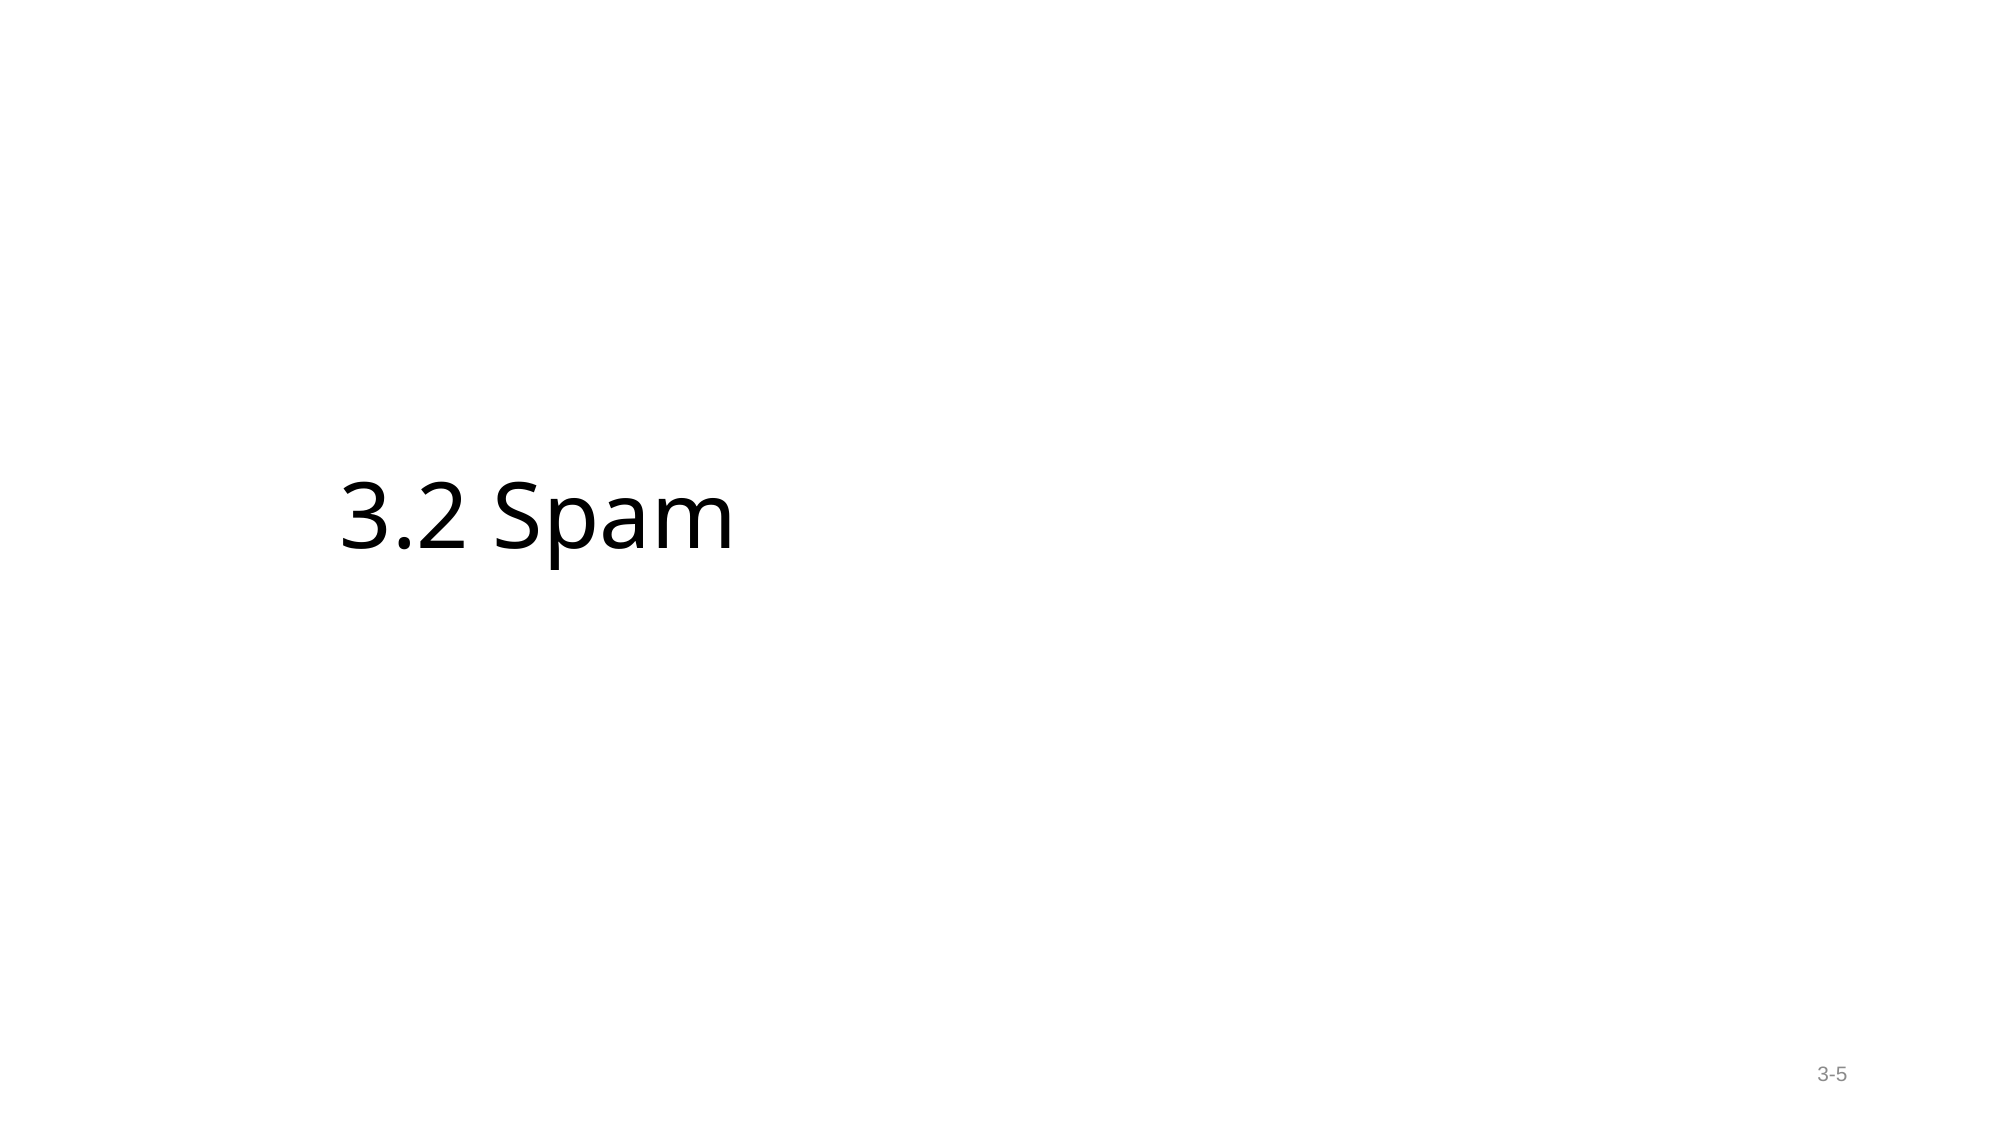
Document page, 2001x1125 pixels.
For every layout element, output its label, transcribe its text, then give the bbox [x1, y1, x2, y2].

title 3.2 Spam [324, 12, 1688, 1025]
slide_number 3-5 [1412, 1042, 1863, 1103]
